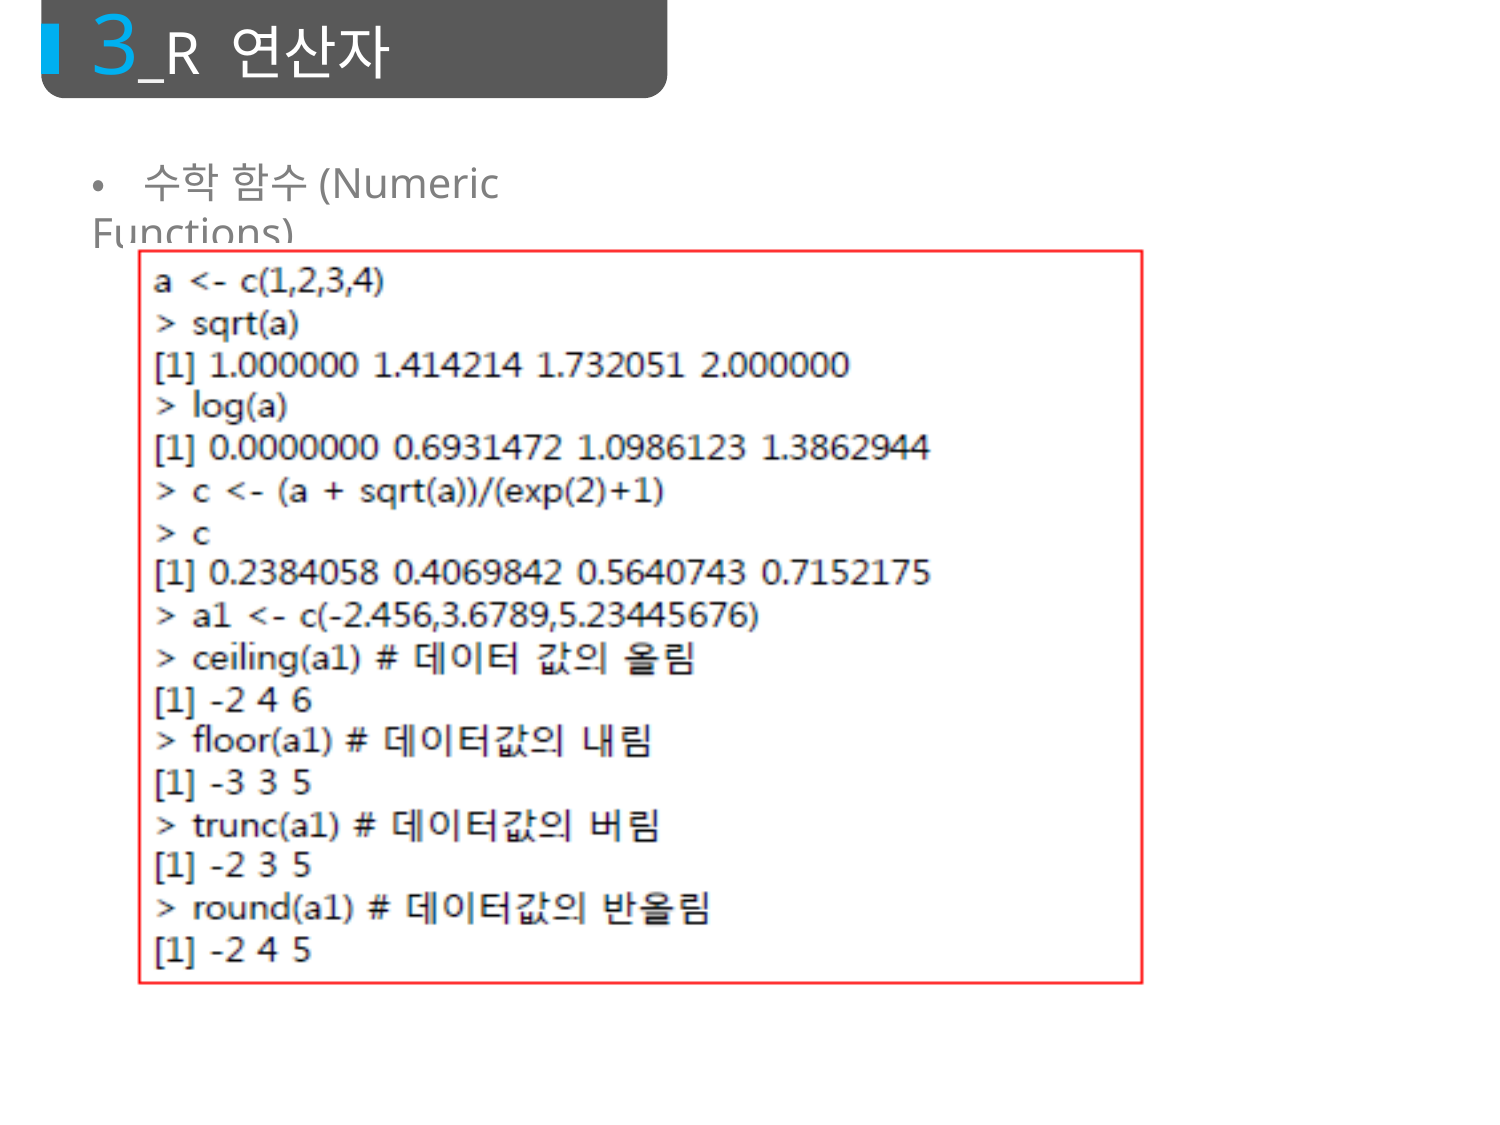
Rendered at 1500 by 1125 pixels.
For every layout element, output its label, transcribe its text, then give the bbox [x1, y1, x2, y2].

text_box [39, 21, 61, 76]
text_box •수학 함수(Numeric Functions) [76, 148, 680, 264]
text_box 3_R 연산자 [76, 0, 585, 99]
text_box [39, 0, 670, 101]
picture [123, 243, 1176, 1000]
